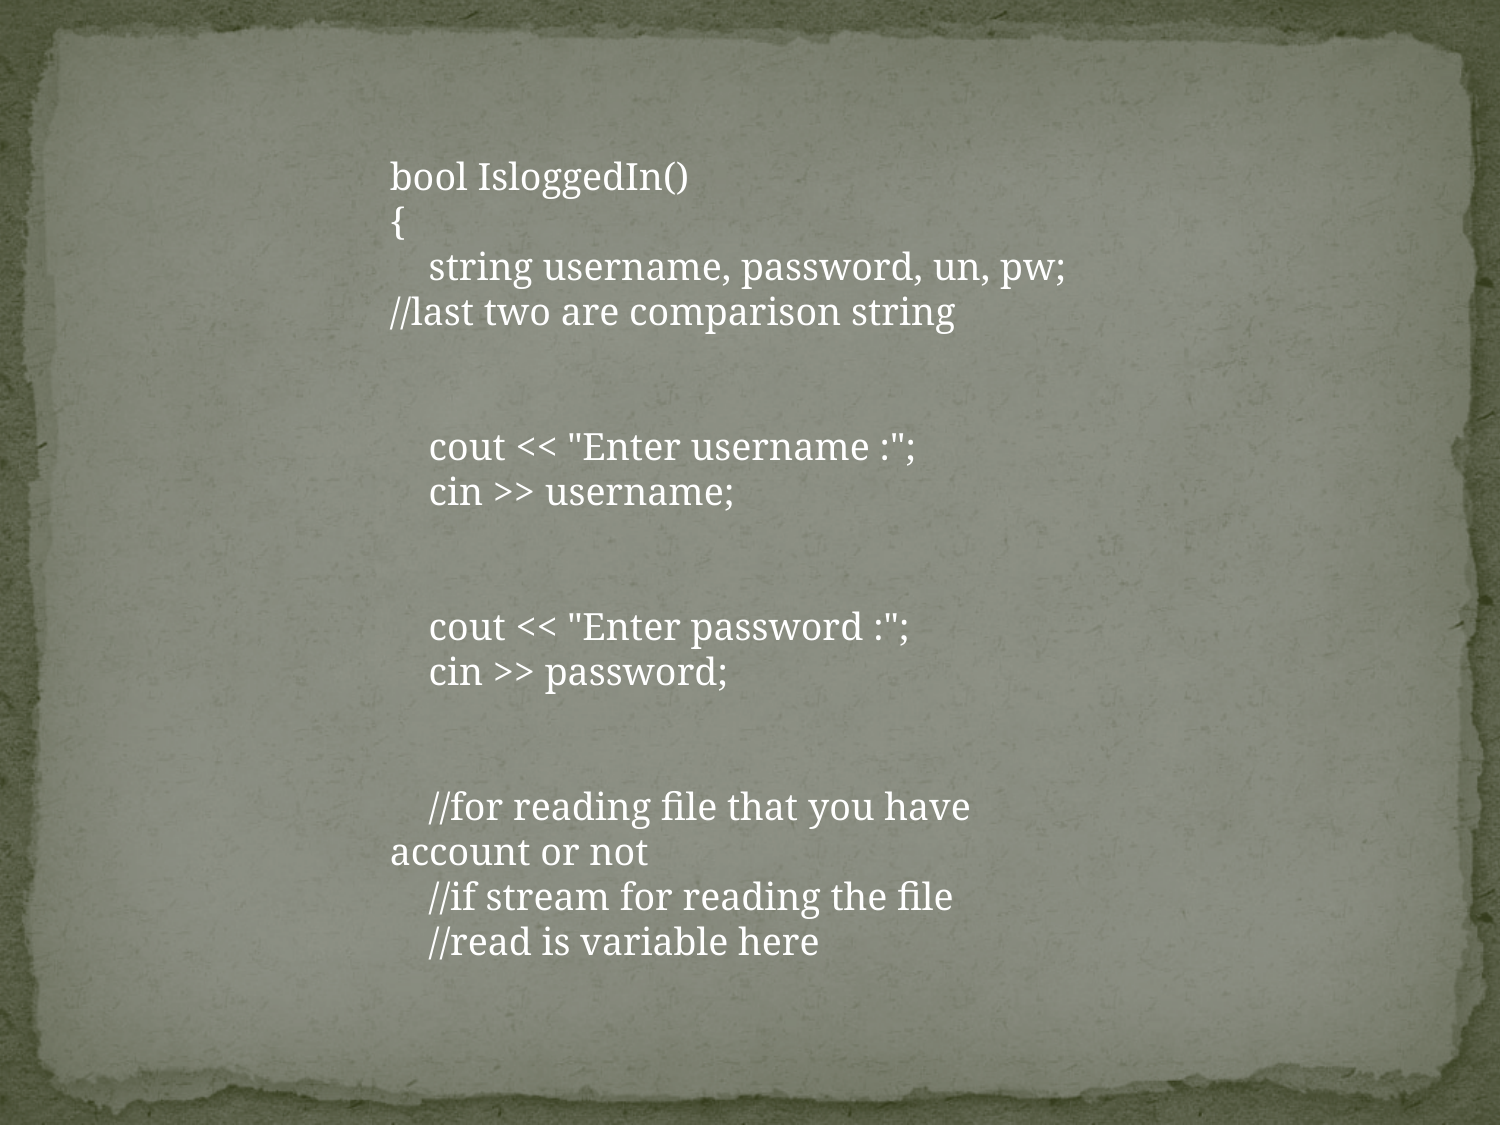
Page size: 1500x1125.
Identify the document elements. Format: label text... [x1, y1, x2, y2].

text_box bool IsloggedIn() { string username, password, un, pw; //last two are comparison string cout << "Enter username :"; cin >> username; cout << "Enter password :"; cin >> password; //for reading file that you have account or not //if stream for reading the file //read is variable here [374, 145, 1125, 971]
